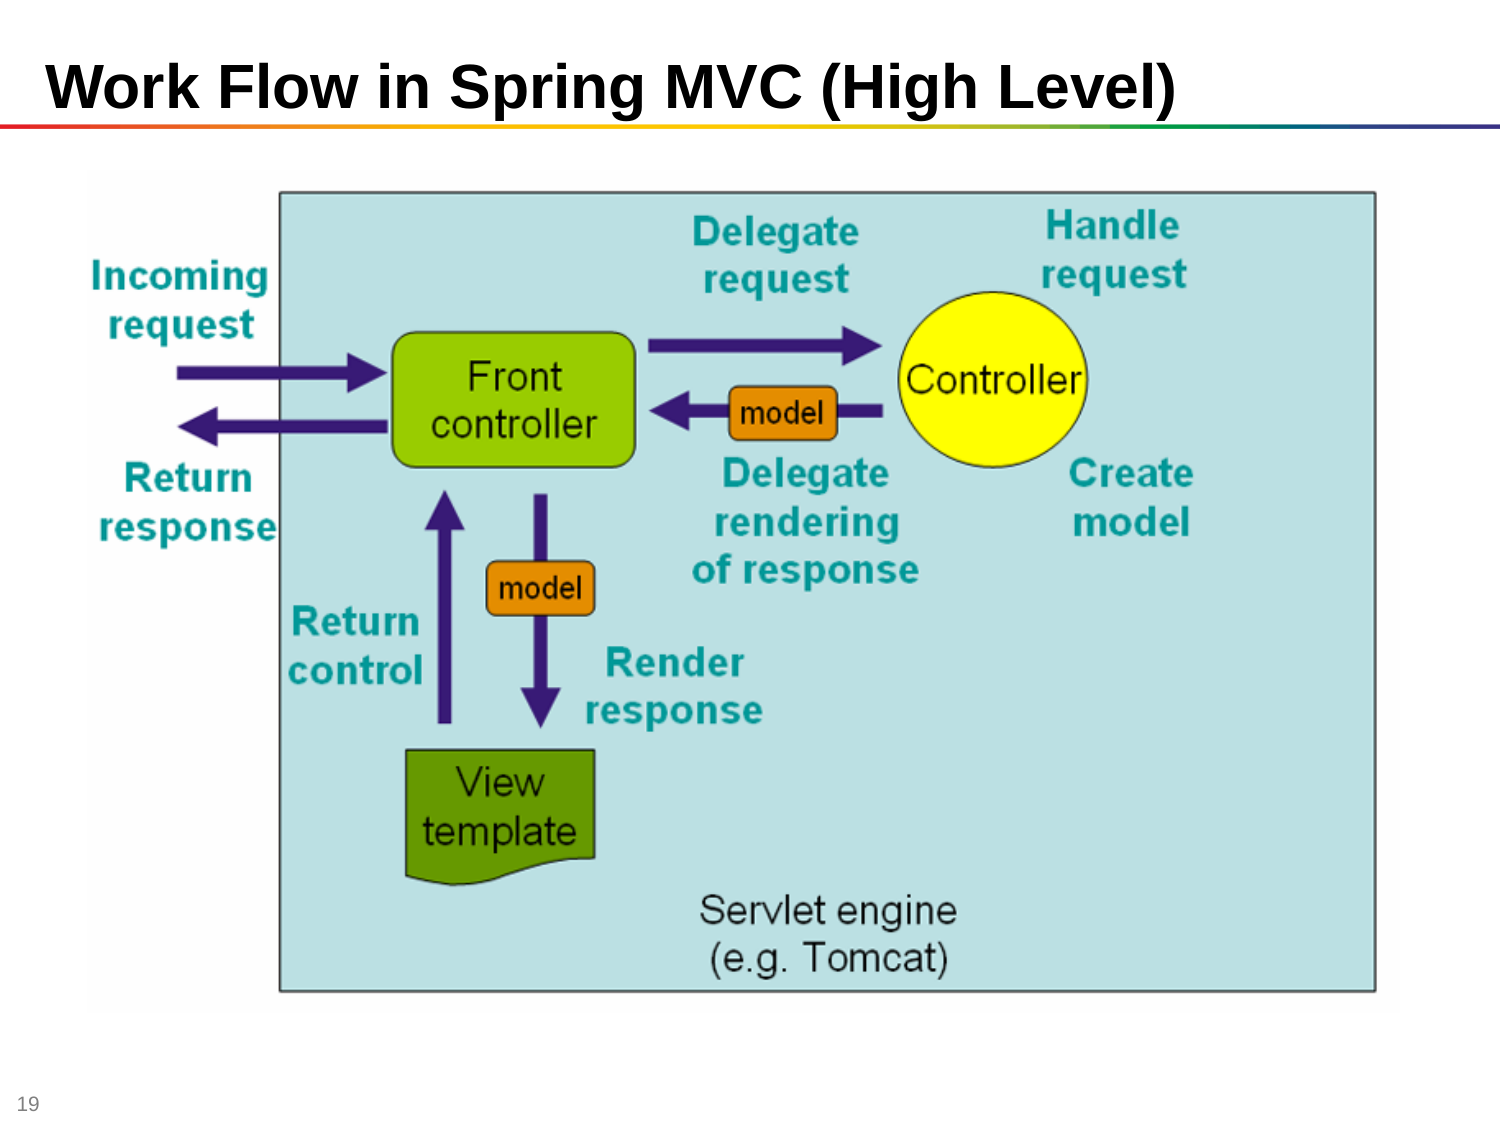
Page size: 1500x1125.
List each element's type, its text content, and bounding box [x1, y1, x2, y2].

title Work Flow in Spring MVC (High Level) [29, 38, 1381, 130]
picture [87, 170, 1401, 1013]
